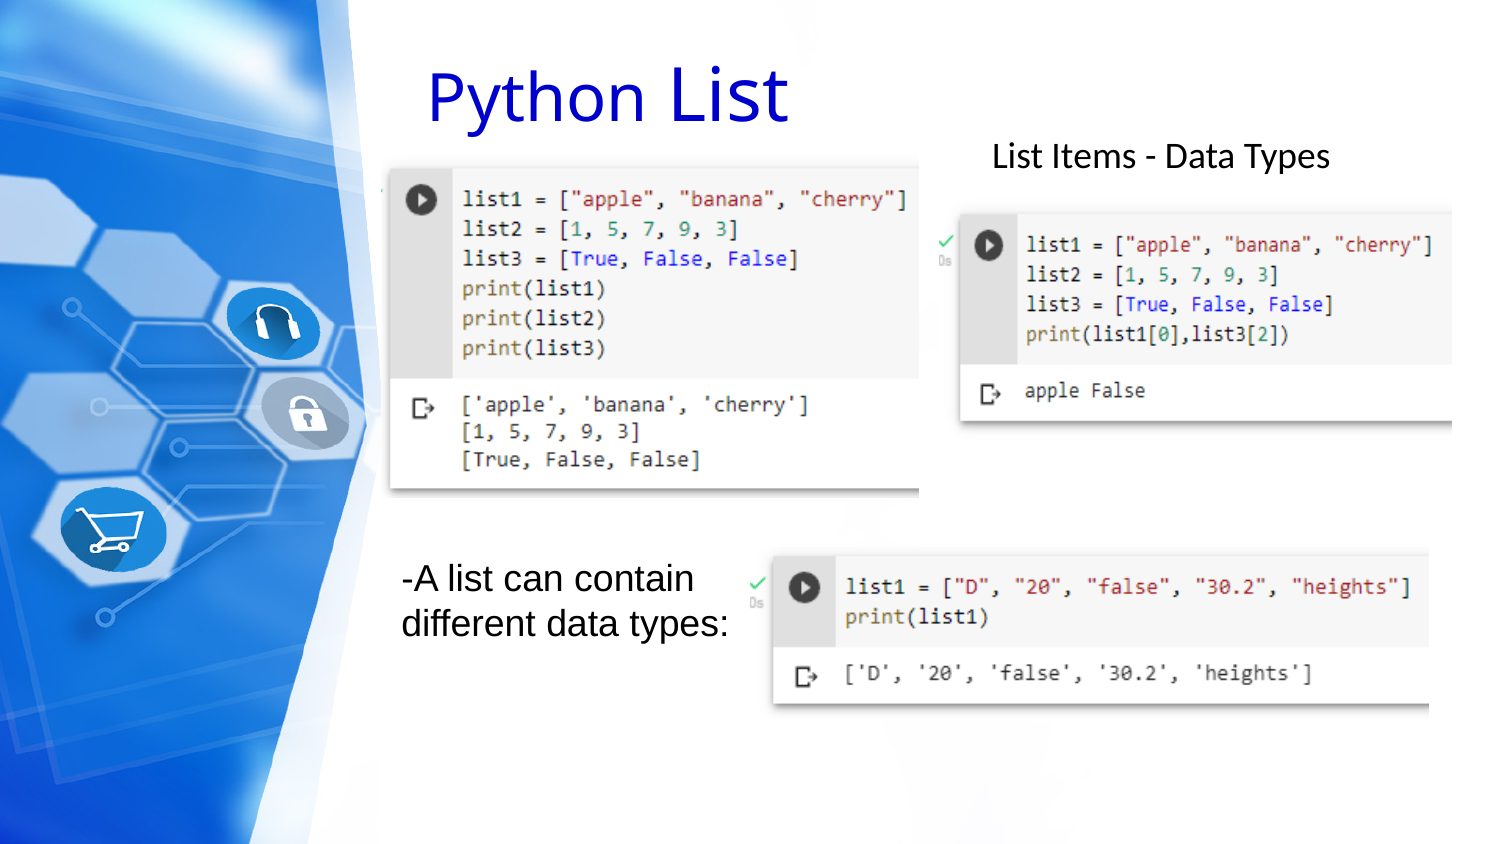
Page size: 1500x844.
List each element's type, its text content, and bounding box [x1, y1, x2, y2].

text_box -A list can contain different data types: [386, 547, 747, 652]
text_box List Items - Data Types [977, 123, 1347, 182]
picture [0, 0, 1500, 844]
text_box Python List [411, 28, 888, 151]
